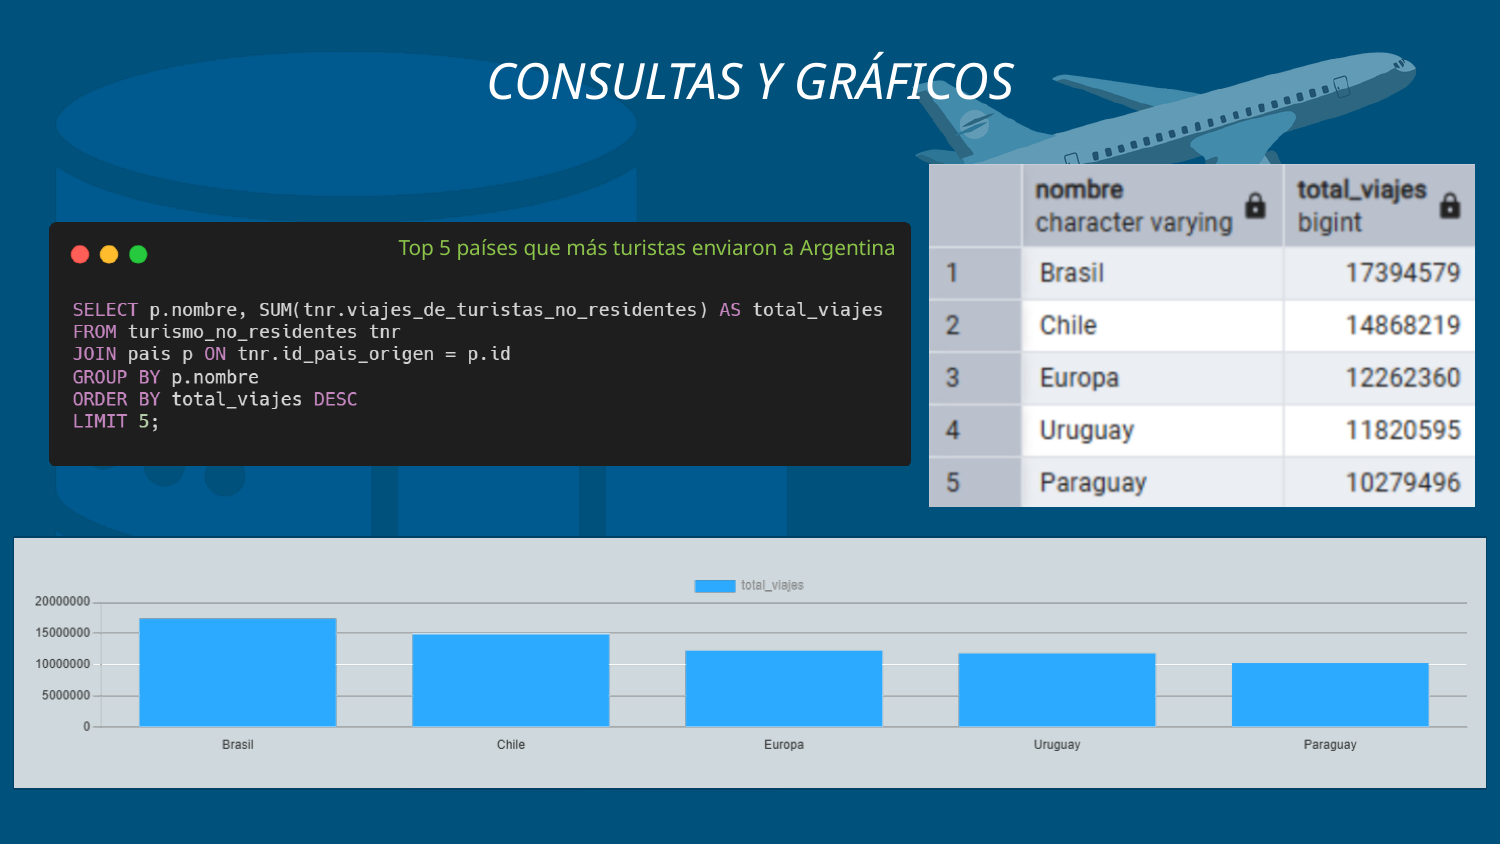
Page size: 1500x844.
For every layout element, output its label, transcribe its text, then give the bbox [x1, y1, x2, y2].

picture [14, 167, 1476, 791]
picture [887, 64, 911, 98]
picture [688, 64, 714, 98]
picture [672, 64, 695, 98]
picture [798, 63, 826, 99]
title CONSULTAS Y GRÁFICOS [848, 12, 857, 126]
picture [56, 52, 637, 196]
picture [862, 64, 881, 98]
picture [718, 63, 742, 99]
picture [990, 63, 1013, 99]
picture [761, 64, 783, 98]
picture [908, 53, 1474, 506]
picture [831, 64, 844, 98]
picture [647, 64, 664, 98]
text_box [848, 536, 1487, 789]
picture [615, 64, 644, 99]
picture [875, 52, 882, 59]
